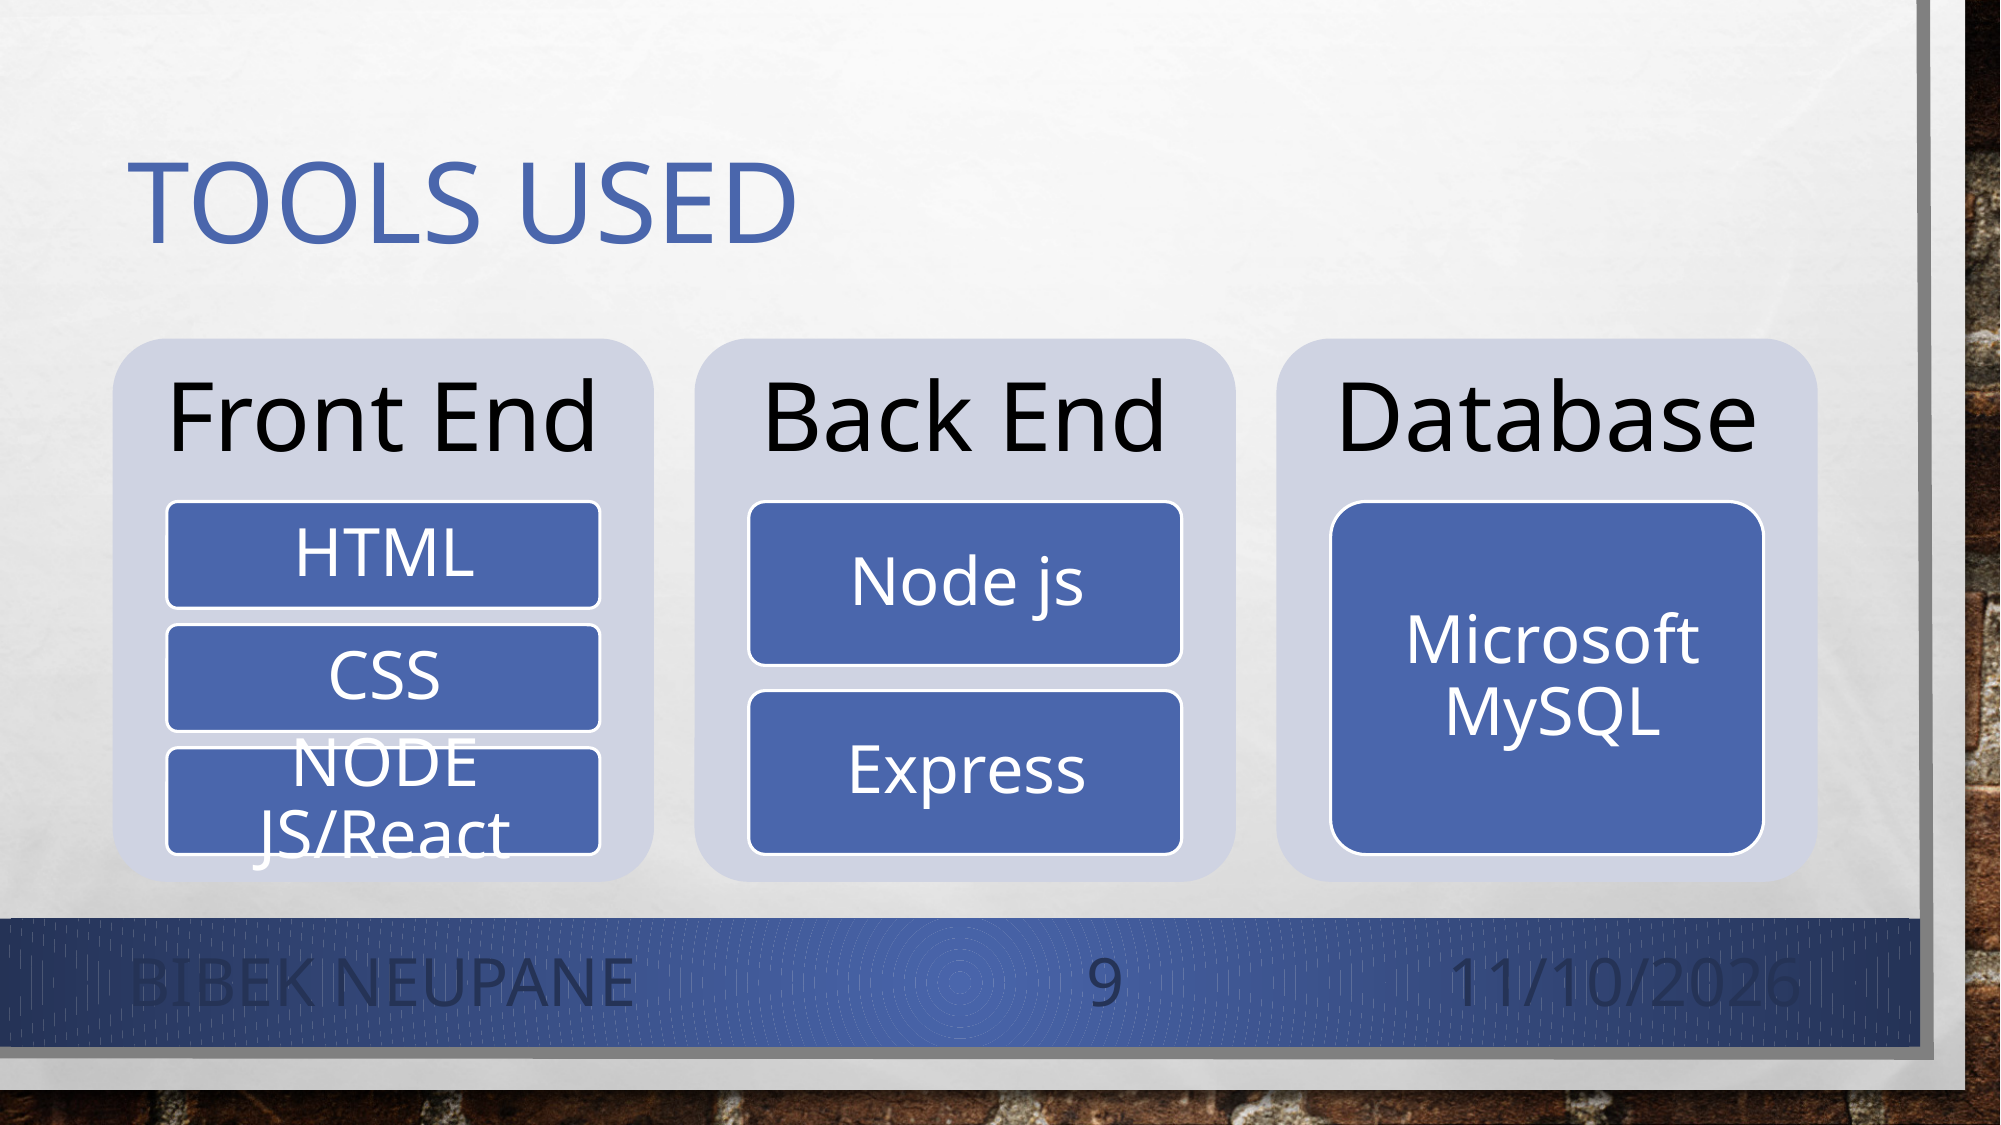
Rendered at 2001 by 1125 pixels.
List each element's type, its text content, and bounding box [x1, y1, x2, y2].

picture [0, 0, 2000, 1125]
title Tools used [112, 112, 1818, 302]
footer Bibek Neupane [112, 944, 1015, 1027]
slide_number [1197, 944, 1818, 1027]
slide_number 9 [1031, 944, 1181, 1027]
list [112, 338, 1819, 883]
